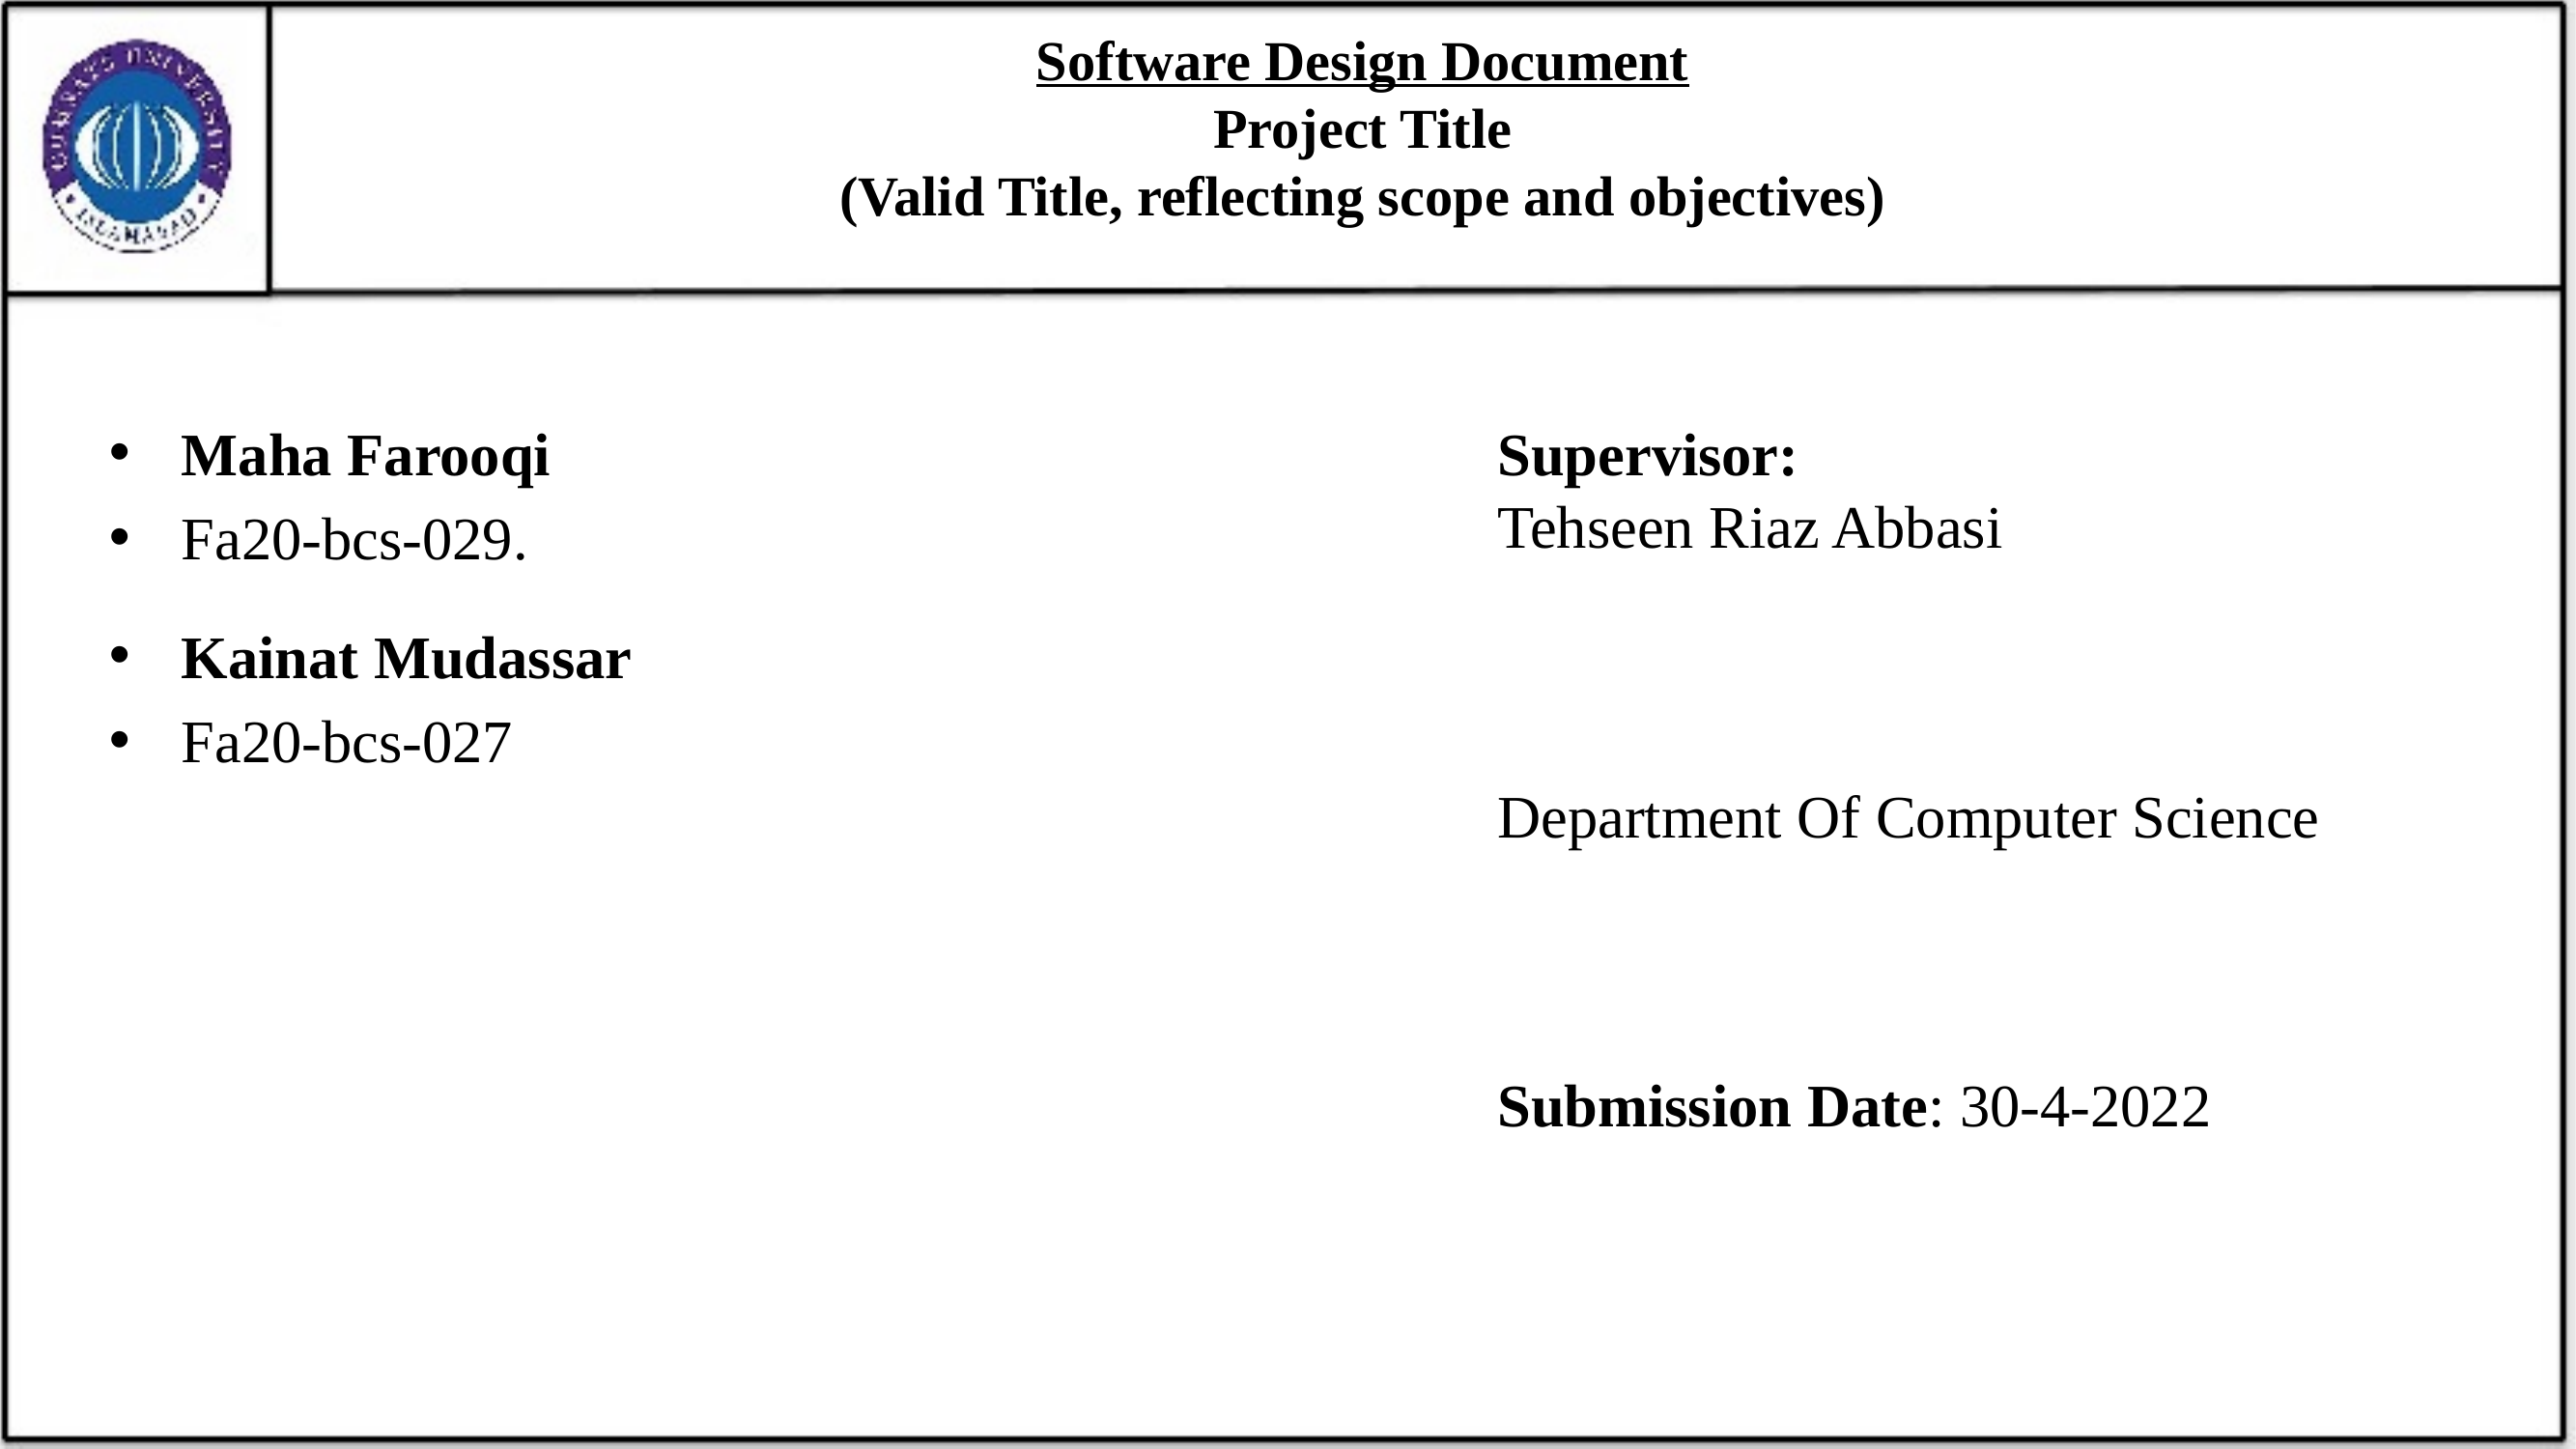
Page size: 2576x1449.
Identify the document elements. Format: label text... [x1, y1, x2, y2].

title Software Design Document Project Title (Valid Title, reflecting scope and objectives) [309, 15, 2416, 197]
picture [0, 0, 2576, 1449]
text_box Maha Farooqi Fa20-bcs-029. Kainat Mudassar Fa20-bcs-027 [92, 407, 1392, 1172]
text_box Supervisor: Tehseen Riaz Abbasi Department Of Computer Science Submission Date: 30-4-2022 [1481, 407, 2445, 1220]
